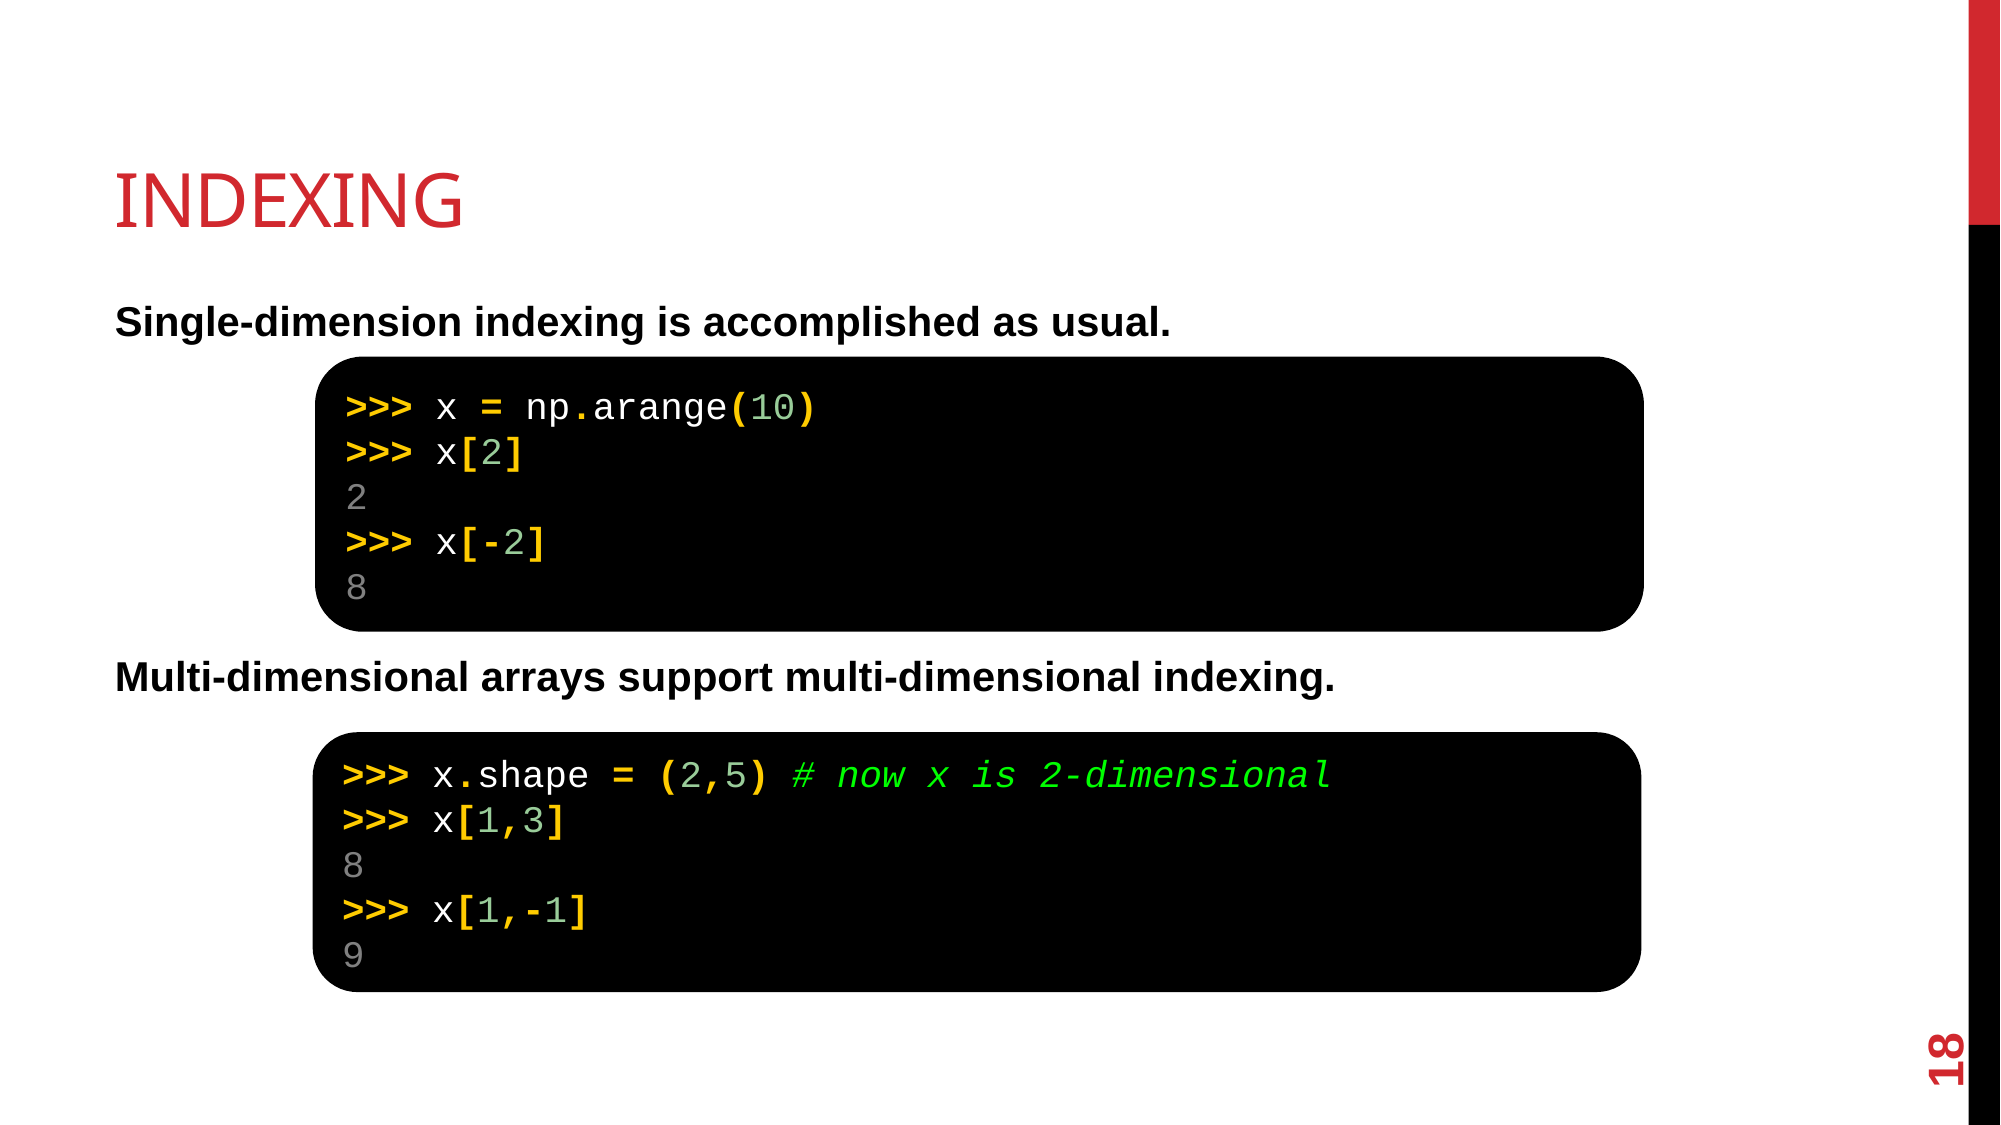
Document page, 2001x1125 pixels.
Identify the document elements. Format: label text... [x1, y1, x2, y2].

text_box >>> x = np.arange(10) >>> x[2] 2 >>> x[-2] 8 [315, 356, 1644, 632]
list Single-dimension indexing is accomplished as usual. Multi-dimensional arrays support multi-dimensional indexing. [99, 287, 1767, 1005]
text_box >>> x.shape = (2,5) # now x is 2-dimensional >>> x[1,3] 8 >>> x[1,-1] 9 [312, 732, 1642, 993]
title indexing [99, 25, 1367, 250]
slide_number 18 [1903, 887, 1984, 1104]
